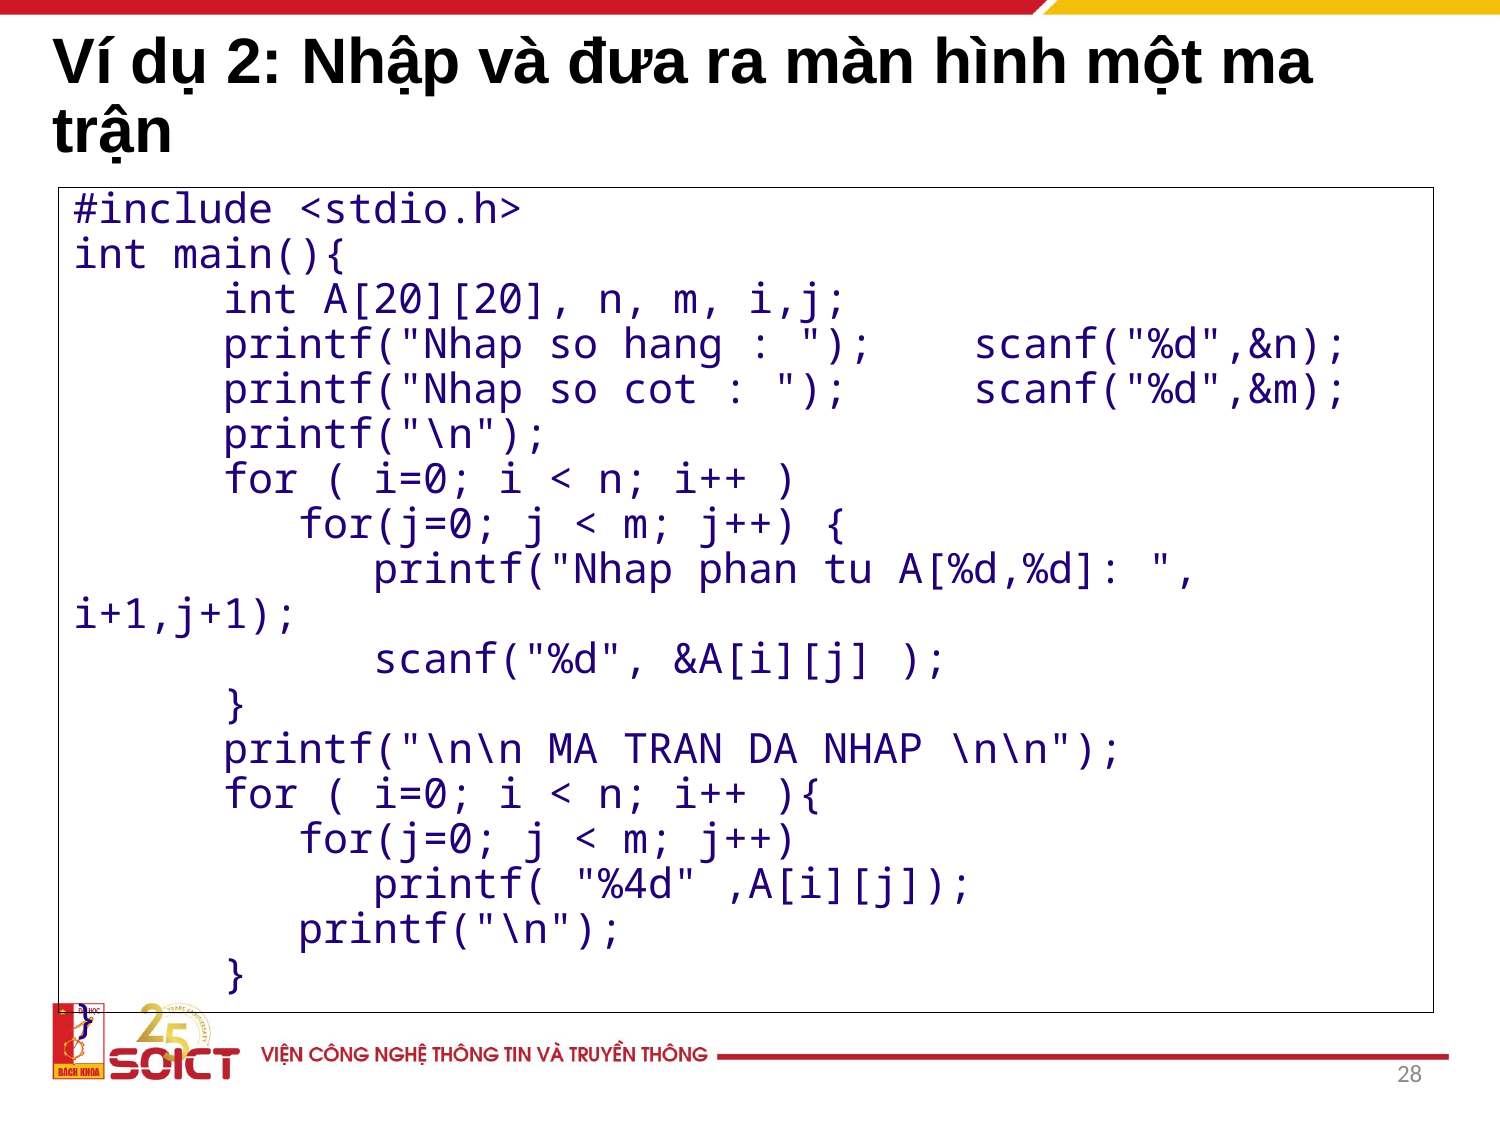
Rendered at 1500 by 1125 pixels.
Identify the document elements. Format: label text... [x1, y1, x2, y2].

title Ví dụ 2: Nhập và đưa ra màn hình một ma trận [37, 20, 1438, 175]
picture [0, 0, 1500, 1125]
text_box #include <stdio.h> int main(){ int A[20][20], n, m, i,j; printf("Nhap so hang : "); scanf("%d",&n); printf("Nhap so cot : "); scanf("%d",&m); printf("\n"); for ( i=0; i < n; i++ ) for(j=0; j < m; j++) { printf("Nhap phan tu A[%d,%d]: ", i+1,j+1); scanf("%d", &A[i][j] ); } printf("\n\n MA TRAN DA NHAP \n\n"); for ( i=0; i < n; i++ ){ for(j=0; j < m; j++) printf( "%4d" ,A[i][j]); printf("\n"); } } [58, 187, 1434, 1013]
slide_number 28 [1059, 1042, 1438, 1103]
